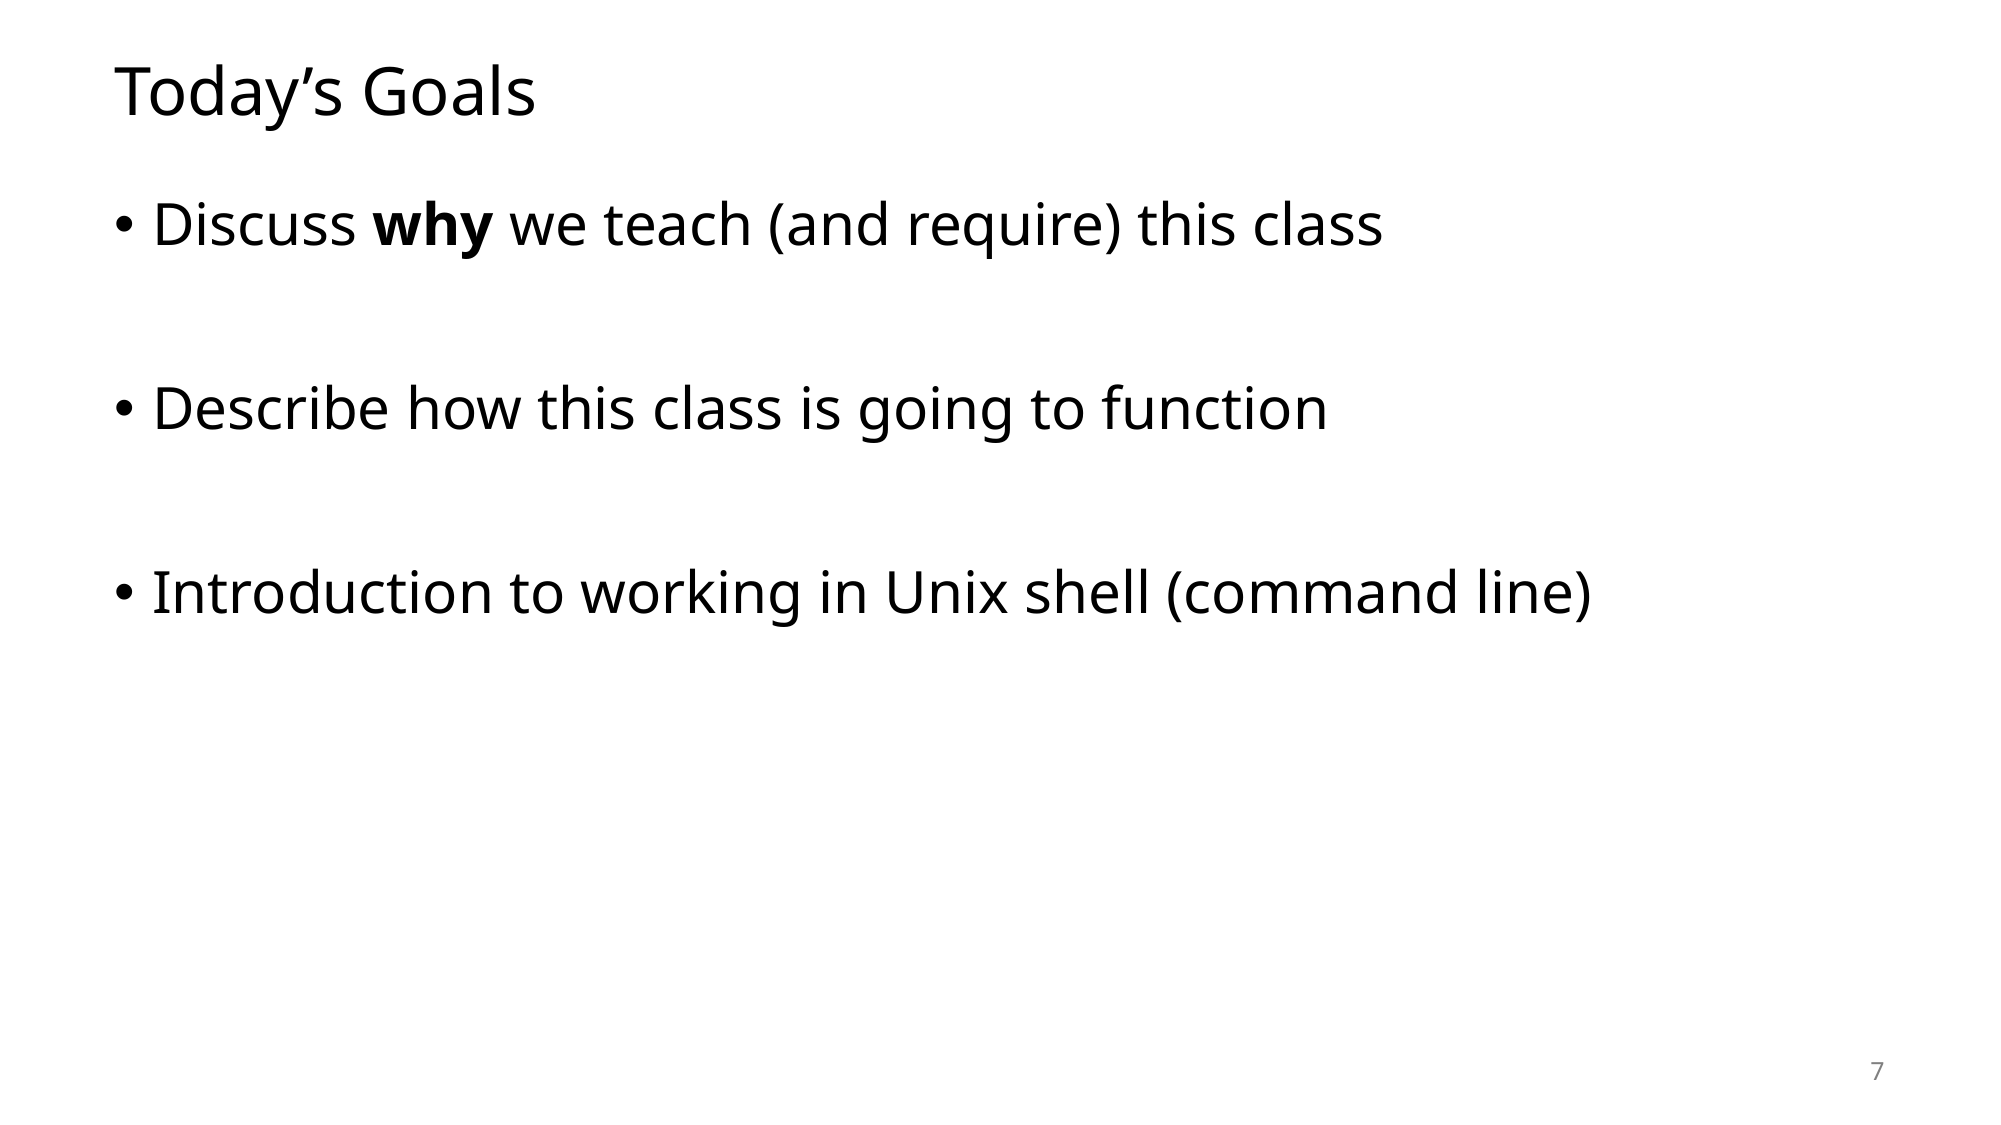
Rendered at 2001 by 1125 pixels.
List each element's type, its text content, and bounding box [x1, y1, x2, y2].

slide_number 7 [1749, 1042, 1900, 1103]
title Today’s Goals [99, 37, 1900, 150]
list Discuss why we teach (and require) this class Describe how this class is going to function Introduction to working in Unix shell (command line) [99, 187, 1900, 1013]
